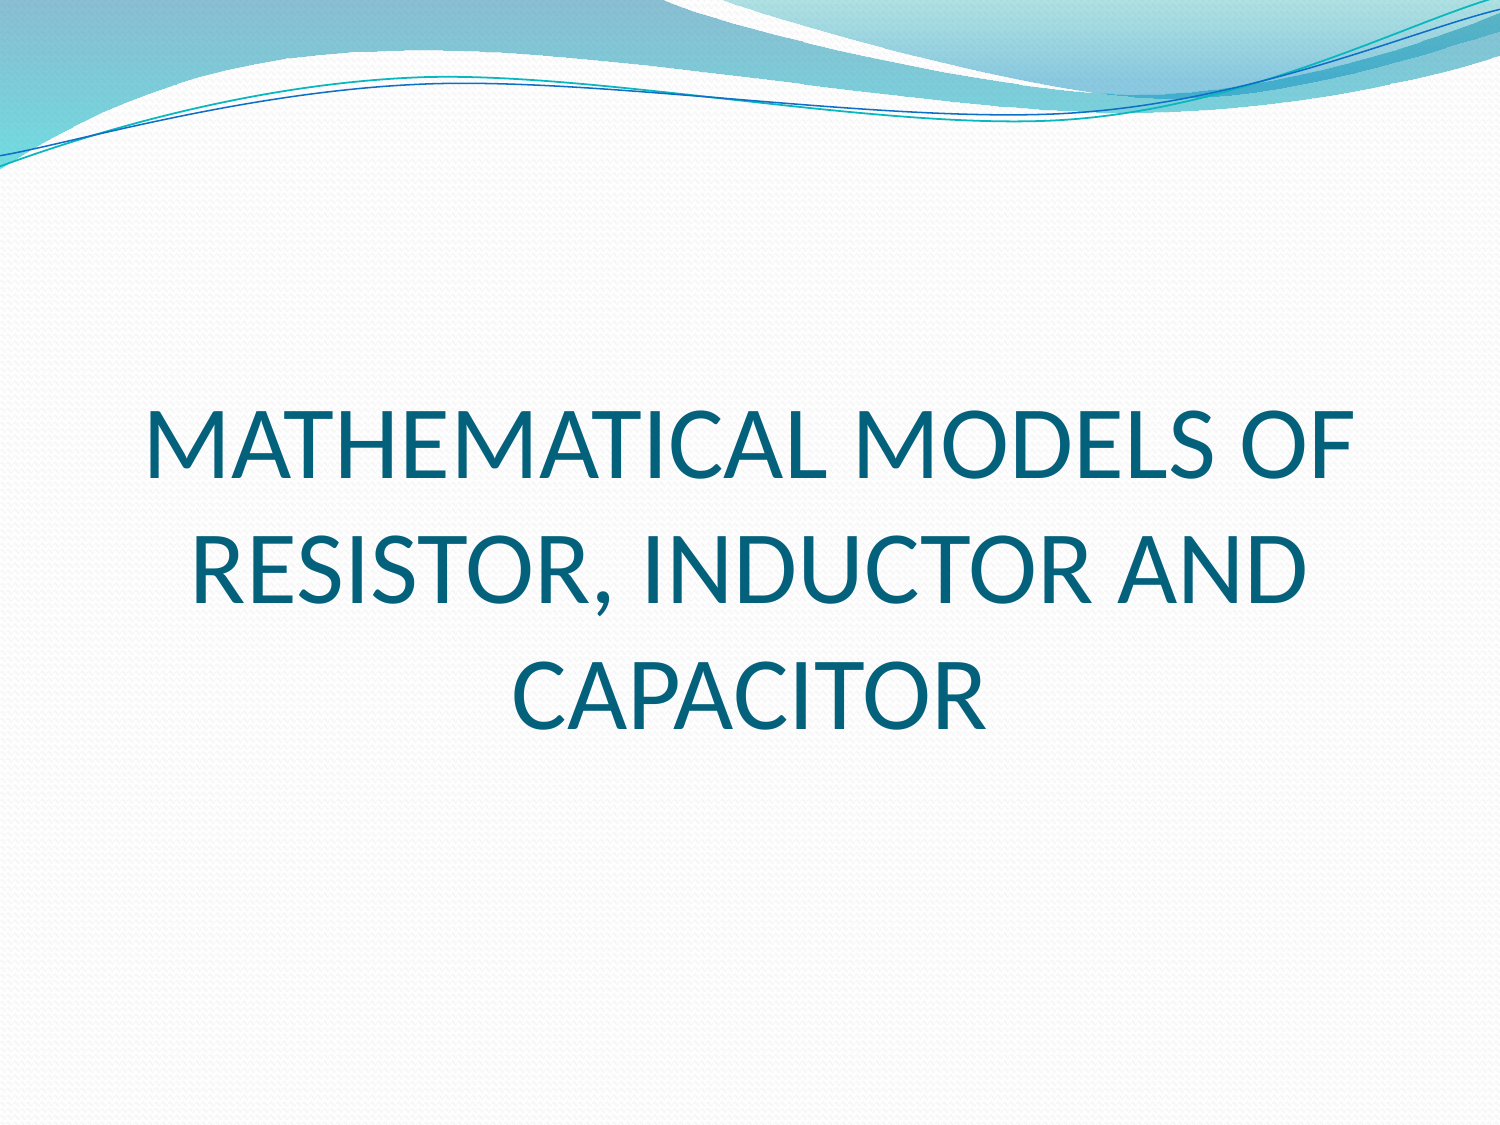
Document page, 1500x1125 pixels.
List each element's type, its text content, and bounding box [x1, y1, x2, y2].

title MATHEMATICAL MODELS OF RESISTOR, INDUCTOR AND CAPACITOR [75, 337, 1425, 750]
